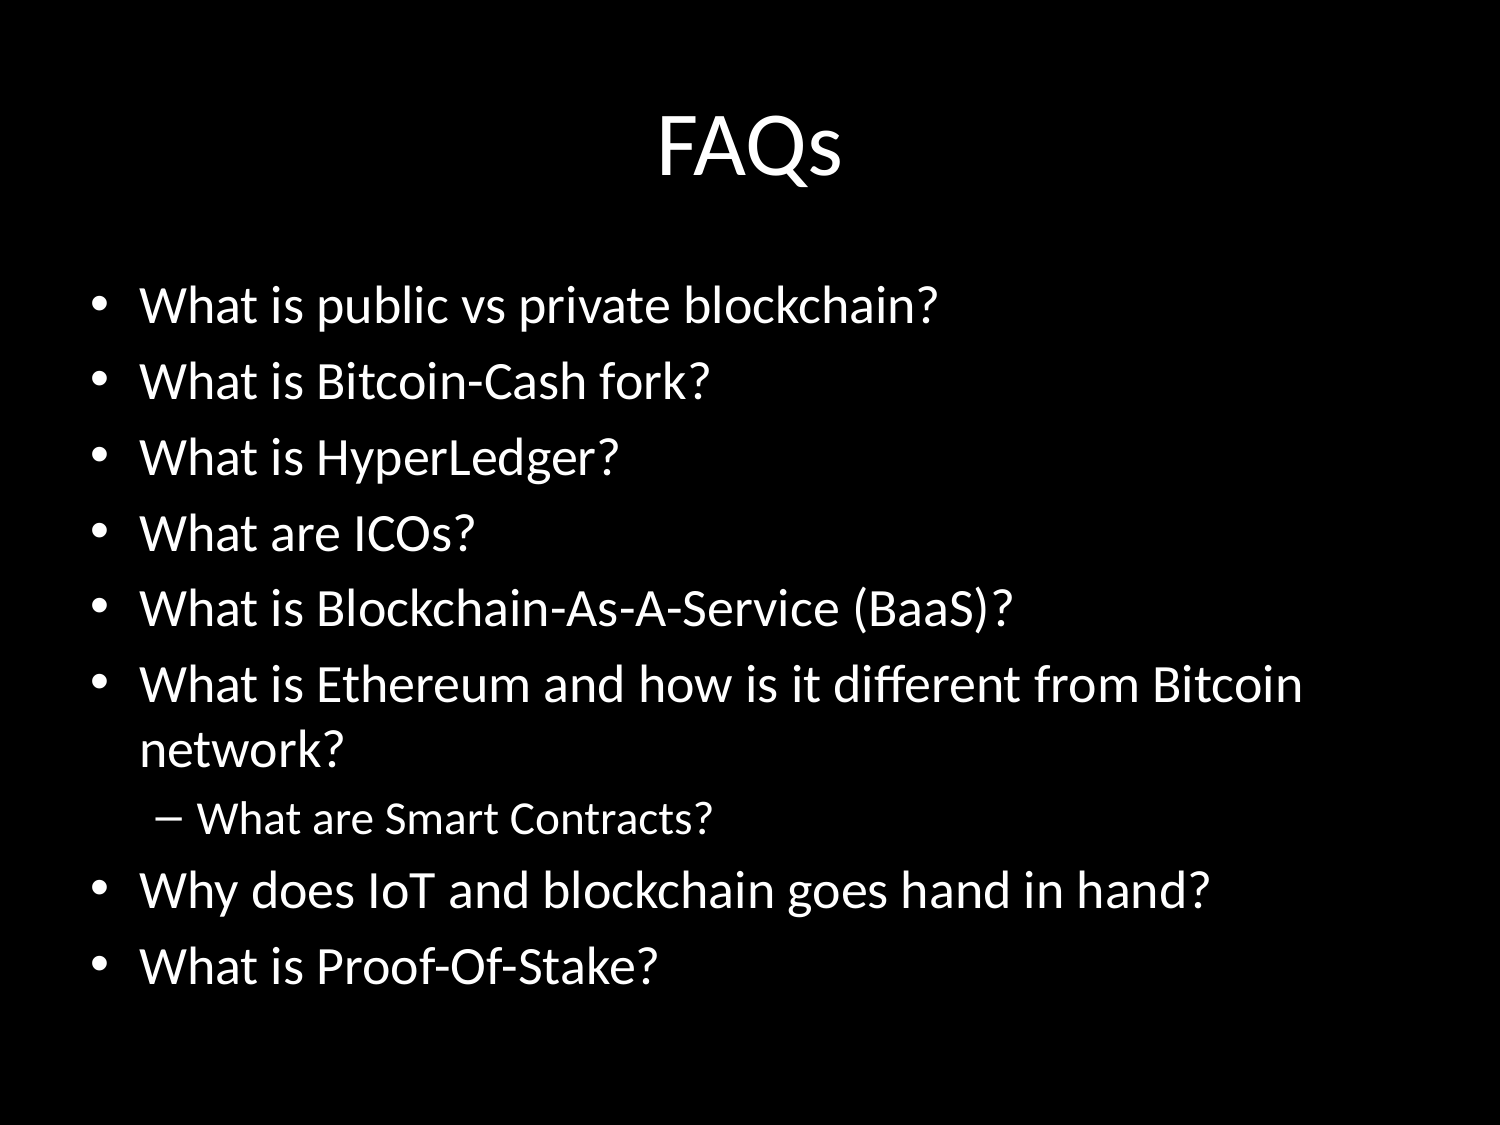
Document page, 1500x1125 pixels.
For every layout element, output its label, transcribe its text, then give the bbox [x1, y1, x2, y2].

list What is public vs private blockchain? What is Bitcoin-Cash fork? What is HyperLedger? What are ICOs? What is Blockchain-As-A-Service (BaaS)? What is Ethereum and how is it different from Bitcoin network? What are Smart Contracts? Why does IoT and blockchain goes hand in hand? What is Proof-Of-Stake? [75, 262, 1425, 1005]
title FAQs [75, 45, 1425, 233]
